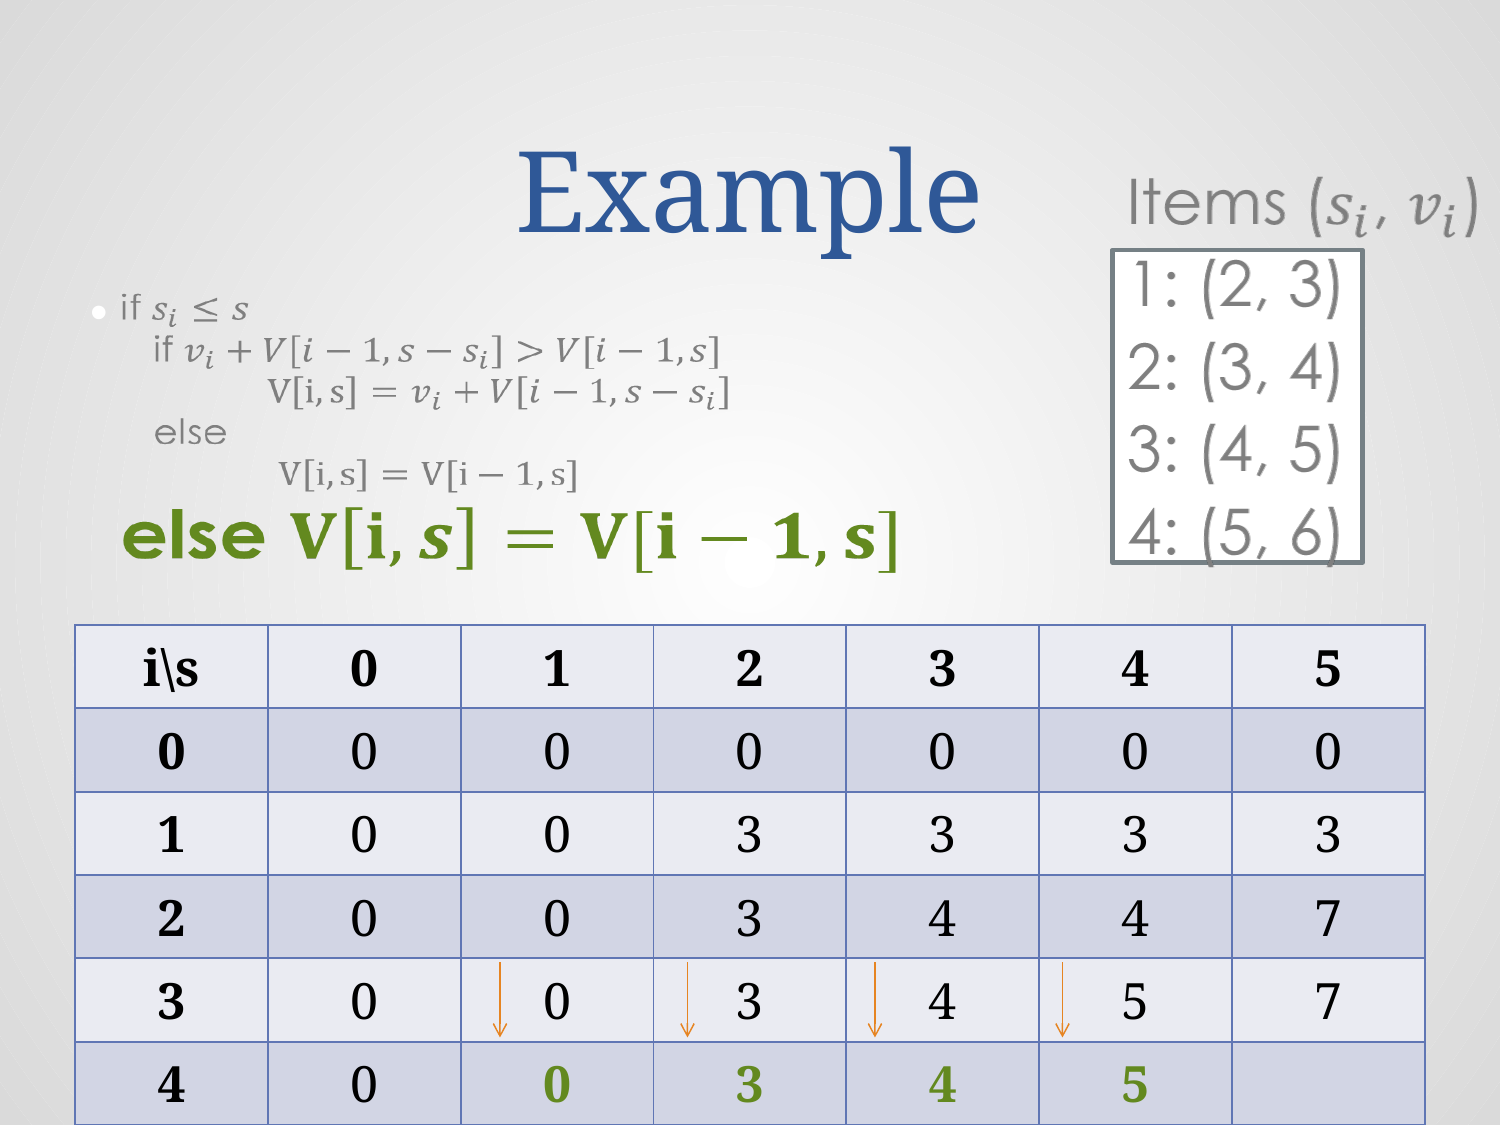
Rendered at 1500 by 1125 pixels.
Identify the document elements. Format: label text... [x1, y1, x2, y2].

table_cell 3 [1040, 793, 1231, 874]
table_cell 0 [462, 959, 653, 1041]
table_cell 4 [76, 1043, 267, 1124]
table_header 0 [269, 626, 460, 707]
table_cell 0 [462, 1043, 653, 1124]
table_cell 0 [76, 709, 267, 791]
table_cell 7 [1233, 876, 1424, 957]
table_cell 4 [847, 876, 1038, 957]
title Example [75, 0, 1425, 263]
table_cell 5 [1040, 959, 1231, 1041]
table_cell 0 [847, 709, 1038, 791]
table_cell 5 [1040, 1043, 1231, 1124]
table_cell 2 [76, 876, 267, 957]
table_cell 1 [76, 793, 267, 874]
table_cell 0 [269, 1043, 460, 1124]
table_cell 0 [654, 709, 845, 791]
table_cell 3 [847, 793, 1038, 874]
table_cell 4 [847, 1043, 1038, 1124]
table_cell 7 [1233, 959, 1424, 1041]
table_cell 0 [462, 709, 653, 791]
table_cell 3 [76, 959, 267, 1041]
table_header 3 [847, 626, 1038, 707]
table_header i\s [76, 626, 267, 707]
table_header 1 [462, 626, 653, 707]
table_cell 0 [269, 959, 460, 1041]
table_cell [1233, 1043, 1424, 1124]
table_cell 0 [1040, 709, 1231, 791]
table_cell 4 [1040, 876, 1231, 957]
table_header 5 [1233, 626, 1424, 707]
table_cell 0 [269, 709, 460, 791]
table_cell 0 [462, 876, 653, 957]
table_cell 0 [462, 793, 653, 874]
table_cell 3 [654, 959, 845, 1041]
table_cell 0 [1233, 709, 1424, 791]
table_cell 0 [269, 876, 460, 957]
table_cell 3 [654, 1043, 845, 1124]
table_cell 3 [654, 793, 845, 874]
table_header 4 [1040, 626, 1231, 707]
table_cell 0 [269, 793, 460, 874]
table_header 2 [654, 626, 845, 707]
table_cell 3 [654, 876, 845, 957]
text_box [1112, 162, 1500, 601]
list [75, 275, 1425, 613]
table_cell 3 [1233, 793, 1424, 874]
table_cell 4 [847, 959, 1038, 1041]
